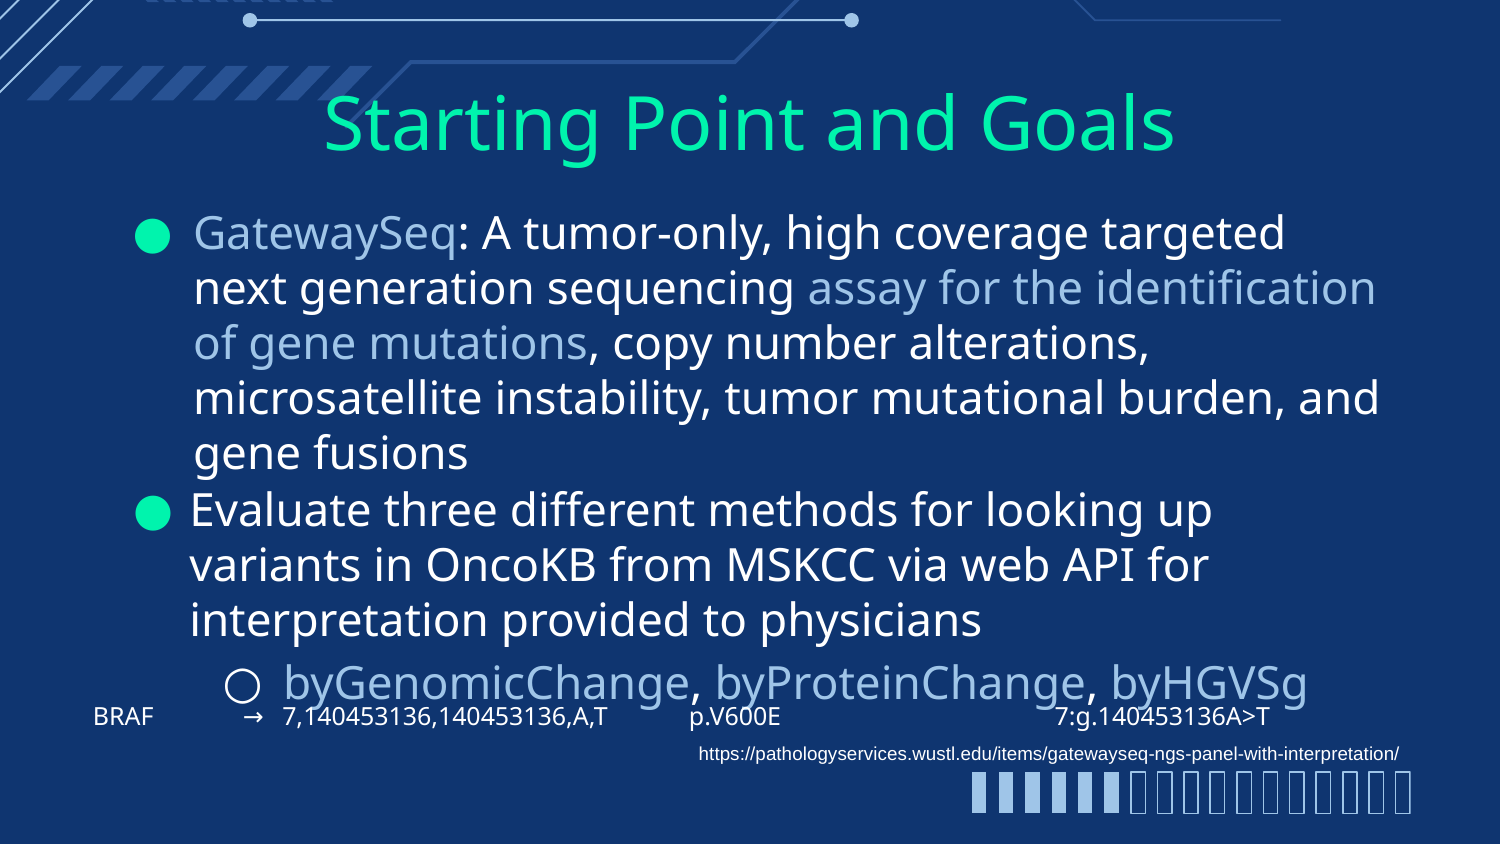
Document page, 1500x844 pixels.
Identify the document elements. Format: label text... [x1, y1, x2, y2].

title Starting Point and Goals [118, 75, 1382, 156]
text_box https://pathologyservices.wustl.edu/items/gatewayseq-ngs-panel-with-interpretation/ [572, 730, 1414, 776]
text_box Evaluate three different methods for looking up variants in OncoKB from MSKCC via web API for interpretation provided to physicians byGenomicChange, byProteinChange, byHGVSg [118, 739, 1382, 794]
text_box Evaluate three different methods for looking up variants in OncoKB from MSKCC via web API for interpretation provided to physicians byGenomicChange, byProteinChange, byHGVSg [118, 465, 1382, 730]
text_box BRAF → [78, 685, 307, 739]
text_box p.V600E [674, 685, 1027, 739]
text_box 7,140453136,140453136,A,T [307, 685, 646, 739]
text_box 7:g.140453136A>T [1039, 685, 1393, 739]
list GatewaySeq: A tumor-only, high coverage targeted next generation sequencing assay for the identification of gene mutations, copy number alterations, microsatellite instability, tumor mutational burden, and gene fusions [118, 203, 1382, 465]
